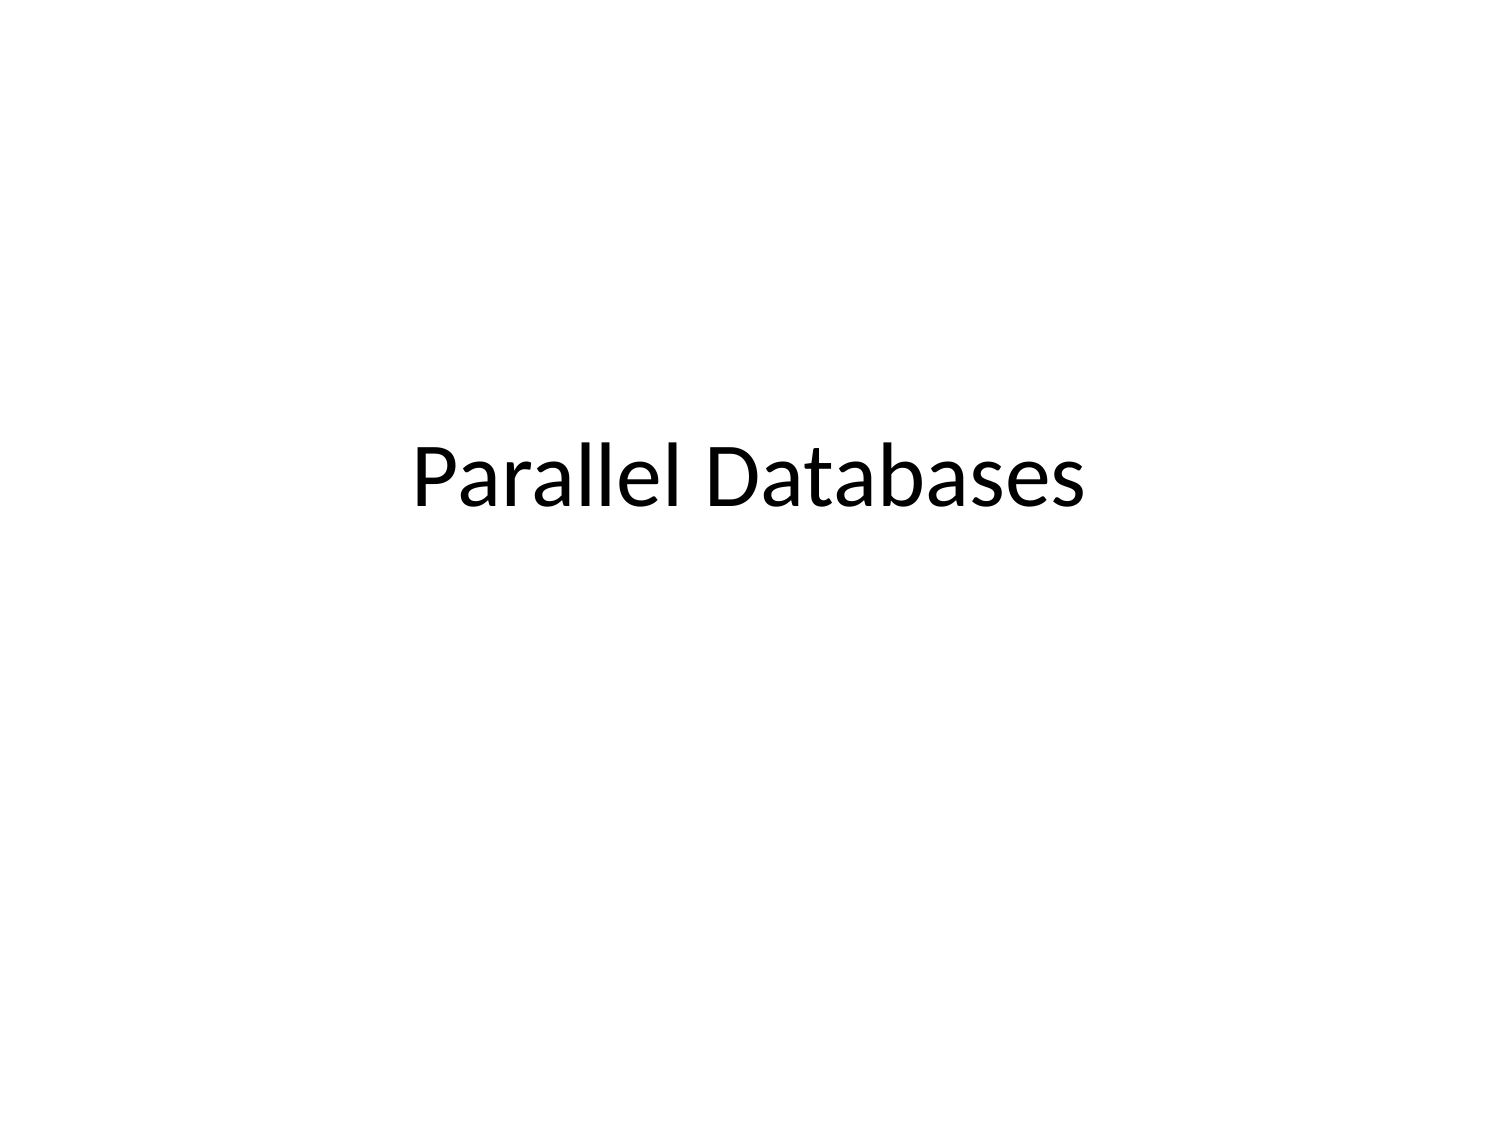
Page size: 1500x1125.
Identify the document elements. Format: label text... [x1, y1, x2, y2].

title Parallel Databases [112, 349, 1388, 591]
